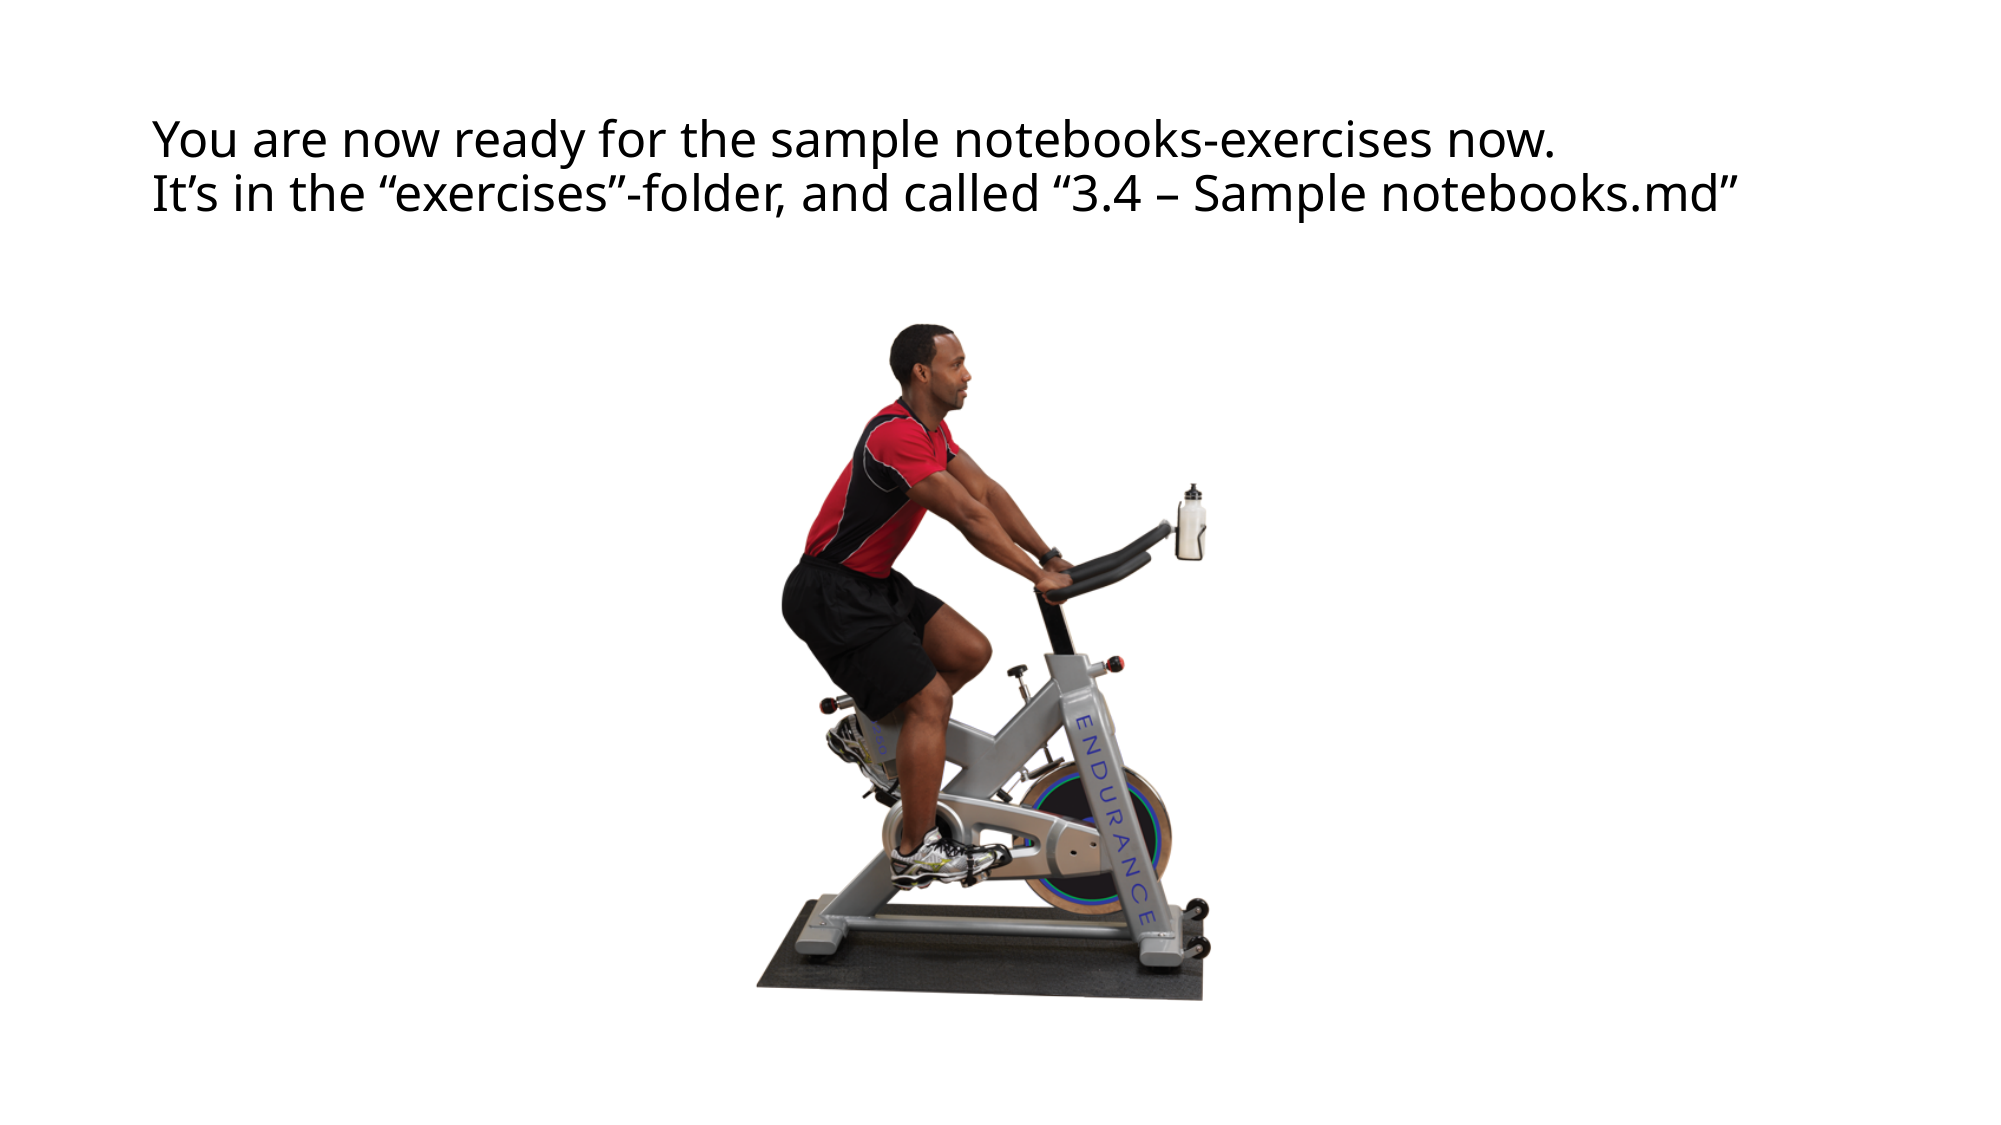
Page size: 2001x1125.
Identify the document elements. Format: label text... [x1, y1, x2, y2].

title You are now ready for the sample notebooks-exercises now. It’s in the “exercises”-folder, and called “3.4 – Sample notebooks.md” [137, 59, 1863, 278]
picture [645, 305, 1354, 1014]
